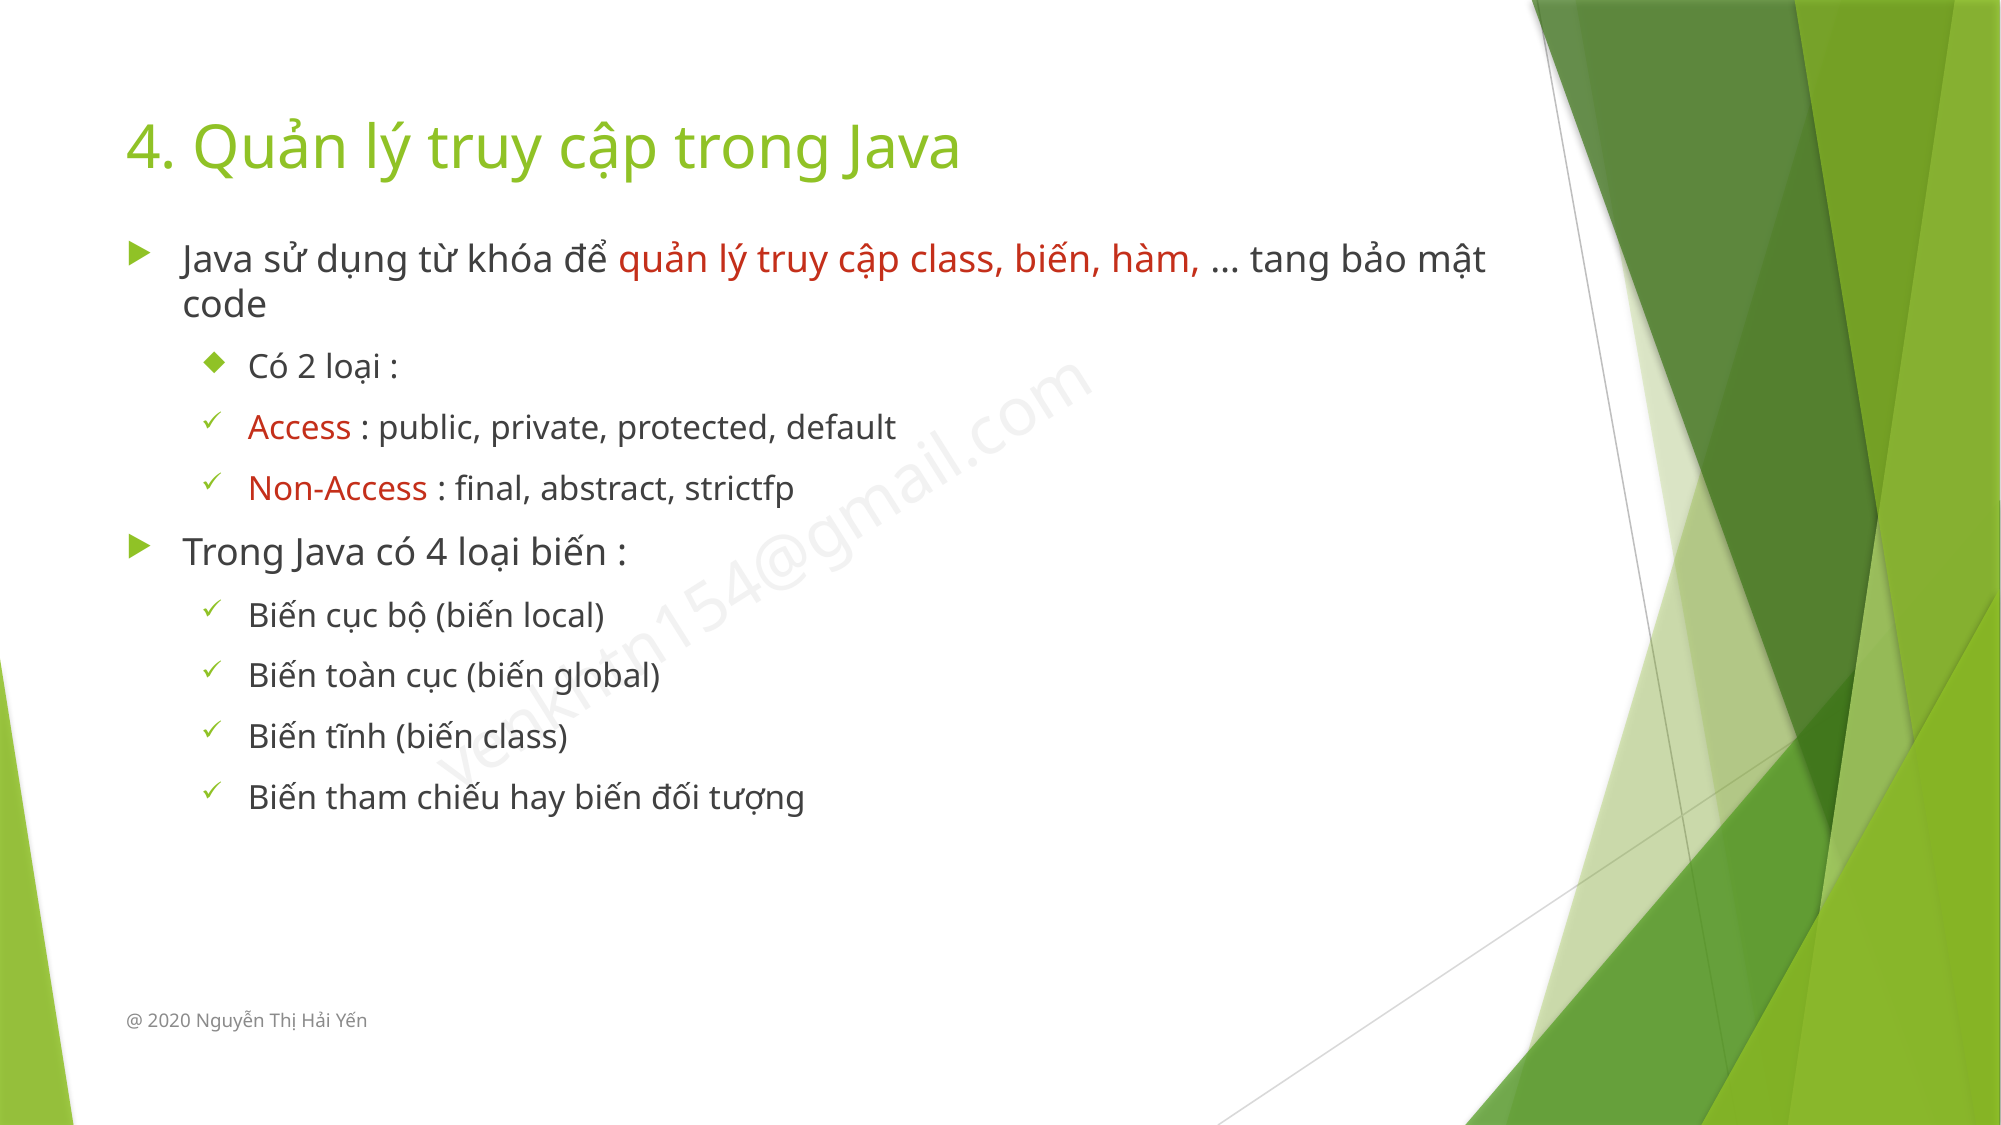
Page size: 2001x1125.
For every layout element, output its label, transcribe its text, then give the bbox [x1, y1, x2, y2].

title 4. Quản lý truy cập trong Java [111, 99, 1522, 189]
list Java sử dụng từ khóa để quản lý truy cập class, biến, hàm, … tang bảo mật code Có 2 loại : Access : public, private, protected, default Non-Access : final, abstract, strictfp Trong Java có 4 loại biến : Biến cục bộ (biến local) Biến toàn cục (biến global) Biến tĩnh (biến class) Biến tham chiếu hay biến đối tượng [111, 227, 1522, 992]
footer @ 2020 Nguyễn Thị Hải Yến [111, 991, 1145, 1051]
